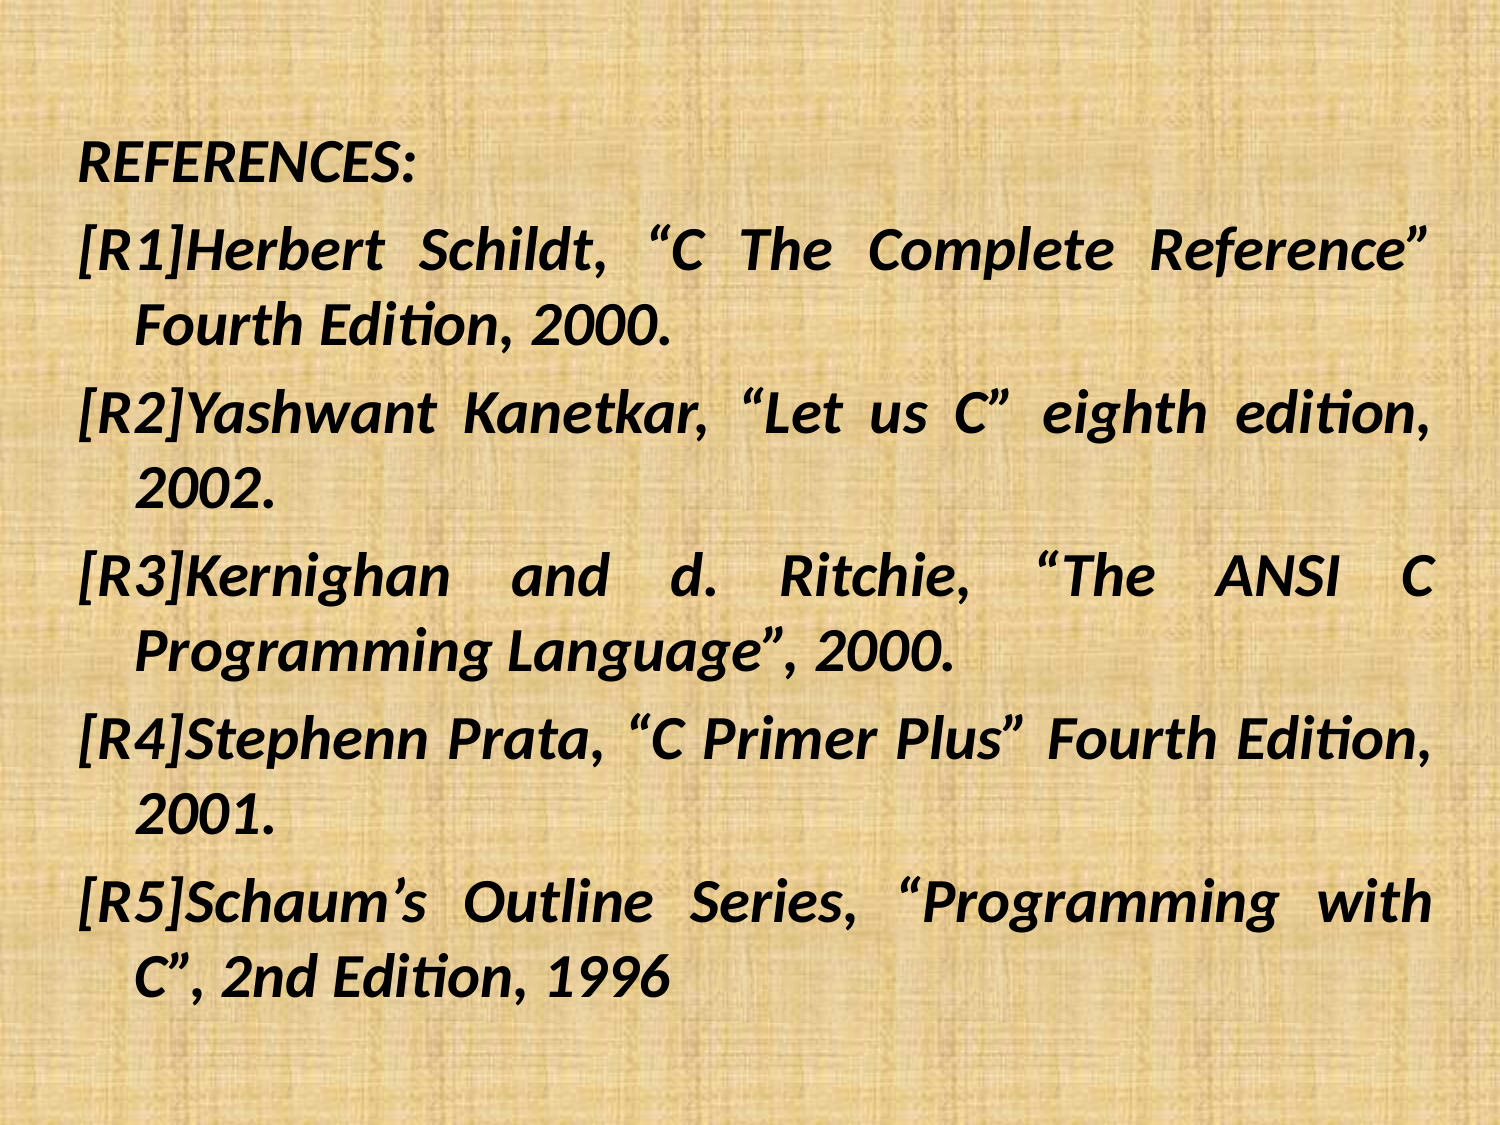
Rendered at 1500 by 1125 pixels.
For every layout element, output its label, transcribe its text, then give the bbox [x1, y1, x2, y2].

list REFERENCES: [R1]Herbert Schildt, “C The Complete Reference” Fourth Edition, 2000. [R2]Yashwant Kanetkar, “Let us C” eighth edition, 2002. [R3]Kernighan and d. Ritchie, “The ANSI C Programming Language”, 2000. [R4]Stephenn Prata, “C Primer Plus” Fourth Edition, 2001. [R5]Schaum’s Outline Series, “Programming with C”, 2nd Edition, 1996 [62, 112, 1450, 1025]
picture [0, 0, 1500, 1125]
